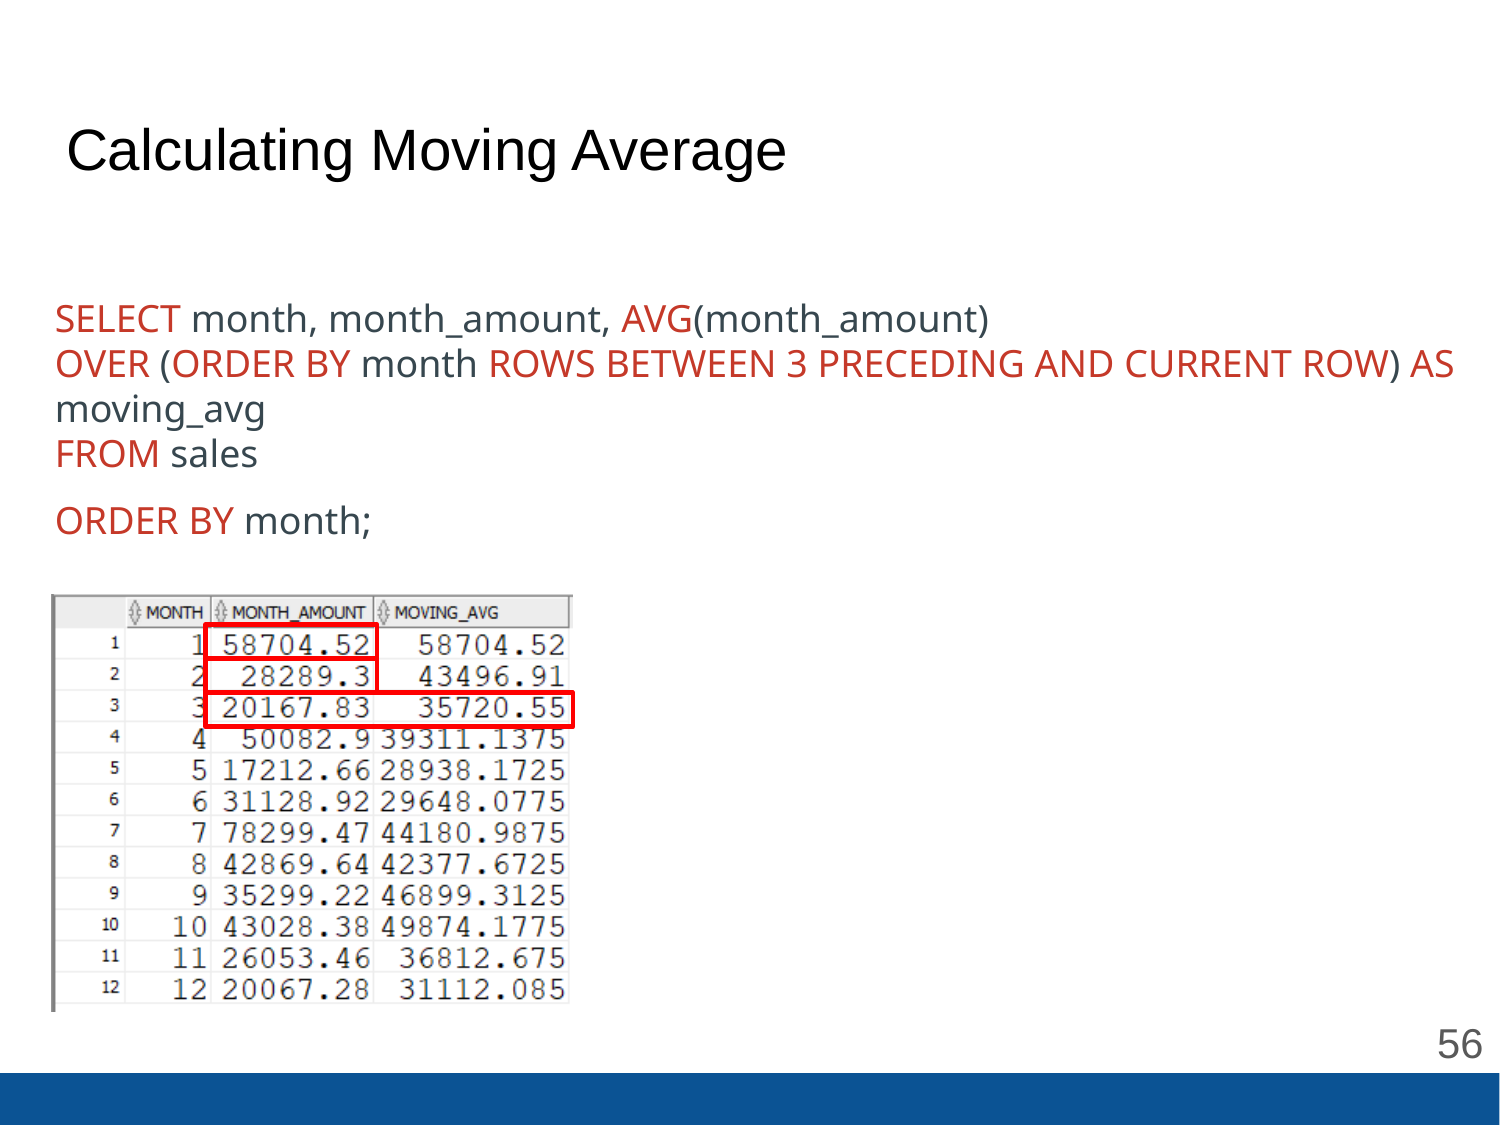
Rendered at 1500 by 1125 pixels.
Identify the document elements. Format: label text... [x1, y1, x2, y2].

title Calculating Moving Average [51, 97, 1449, 223]
picture [50, 594, 574, 1012]
text_box SELECT month, month_amount, AVG(month_amount) OVER (ORDER BY month ROWS BETWEEN 3 PRECEDING AND CURRENT ROW) AS moving_avg FROM sales ORDER BY month; [39, 279, 1500, 558]
slide_number ‹#› [1402, 999, 1499, 1086]
